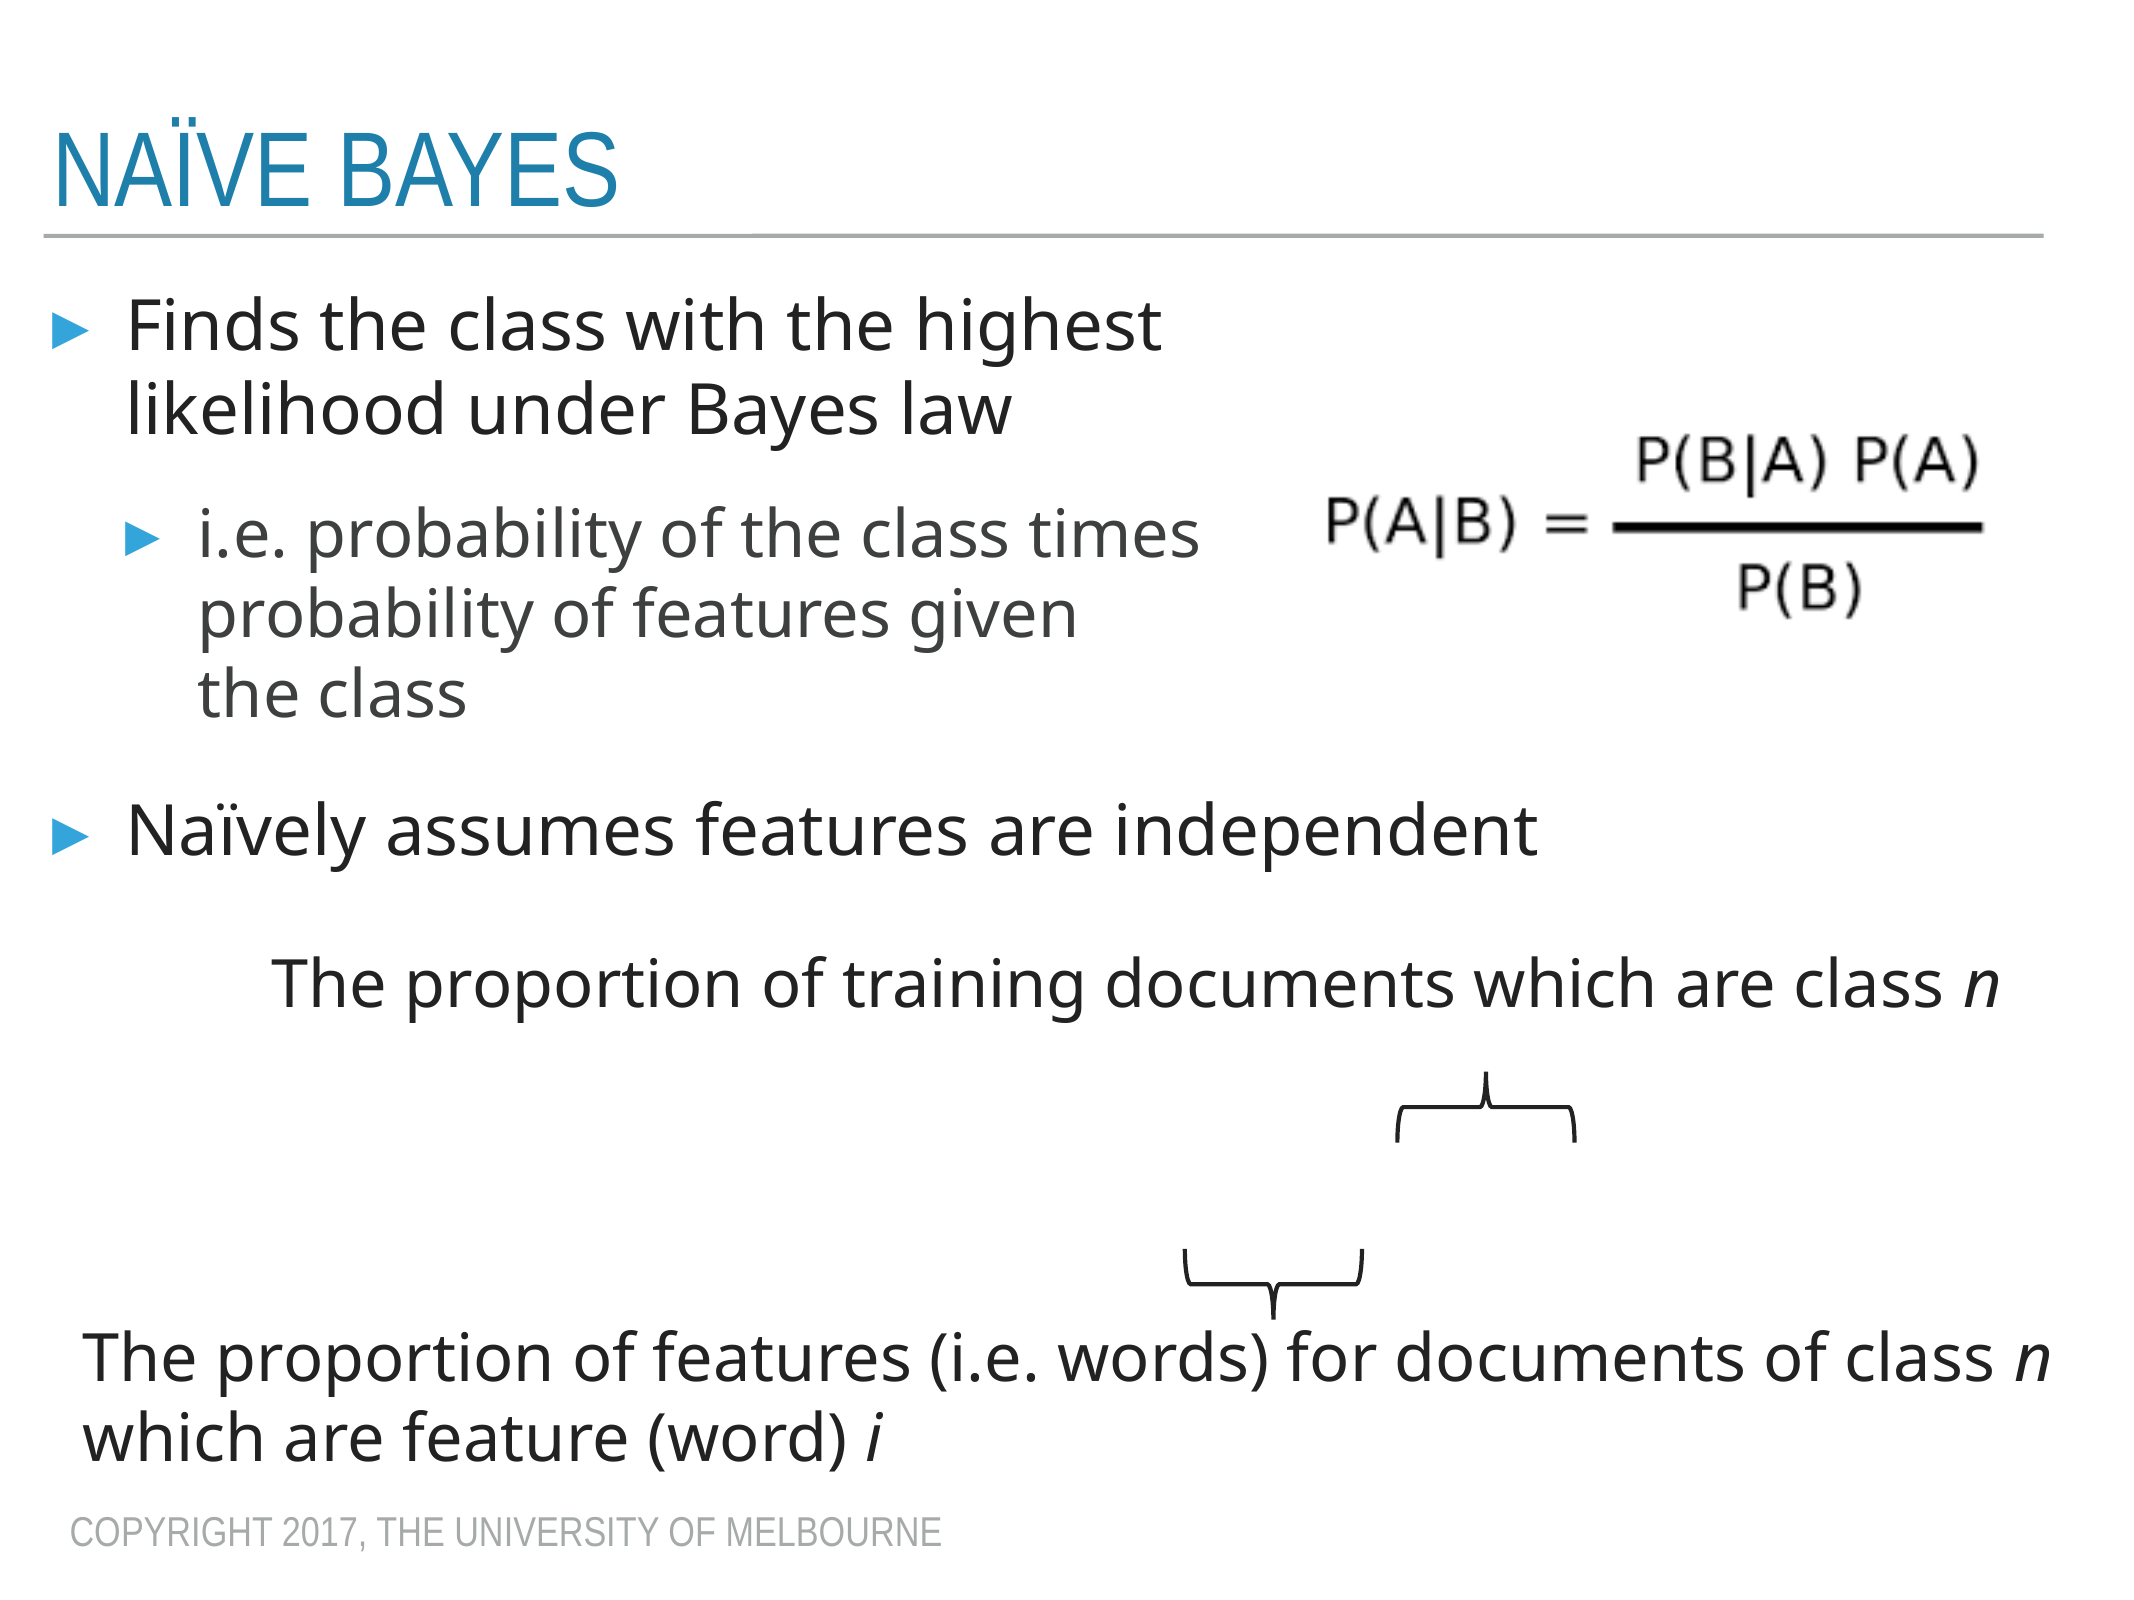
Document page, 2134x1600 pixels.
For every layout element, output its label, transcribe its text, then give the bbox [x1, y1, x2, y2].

title Naïve Bayes [43, 116, 2045, 236]
text_box The proportion of features (i.e. words) for documents of class n which are feature (word) i [74, 1306, 2118, 1483]
text_box The proportion of training documents which are class n [263, 932, 2095, 1029]
text_box [1397, 1071, 1575, 1143]
picture [1290, 275, 2024, 799]
text_box [1184, 1248, 1362, 1320]
